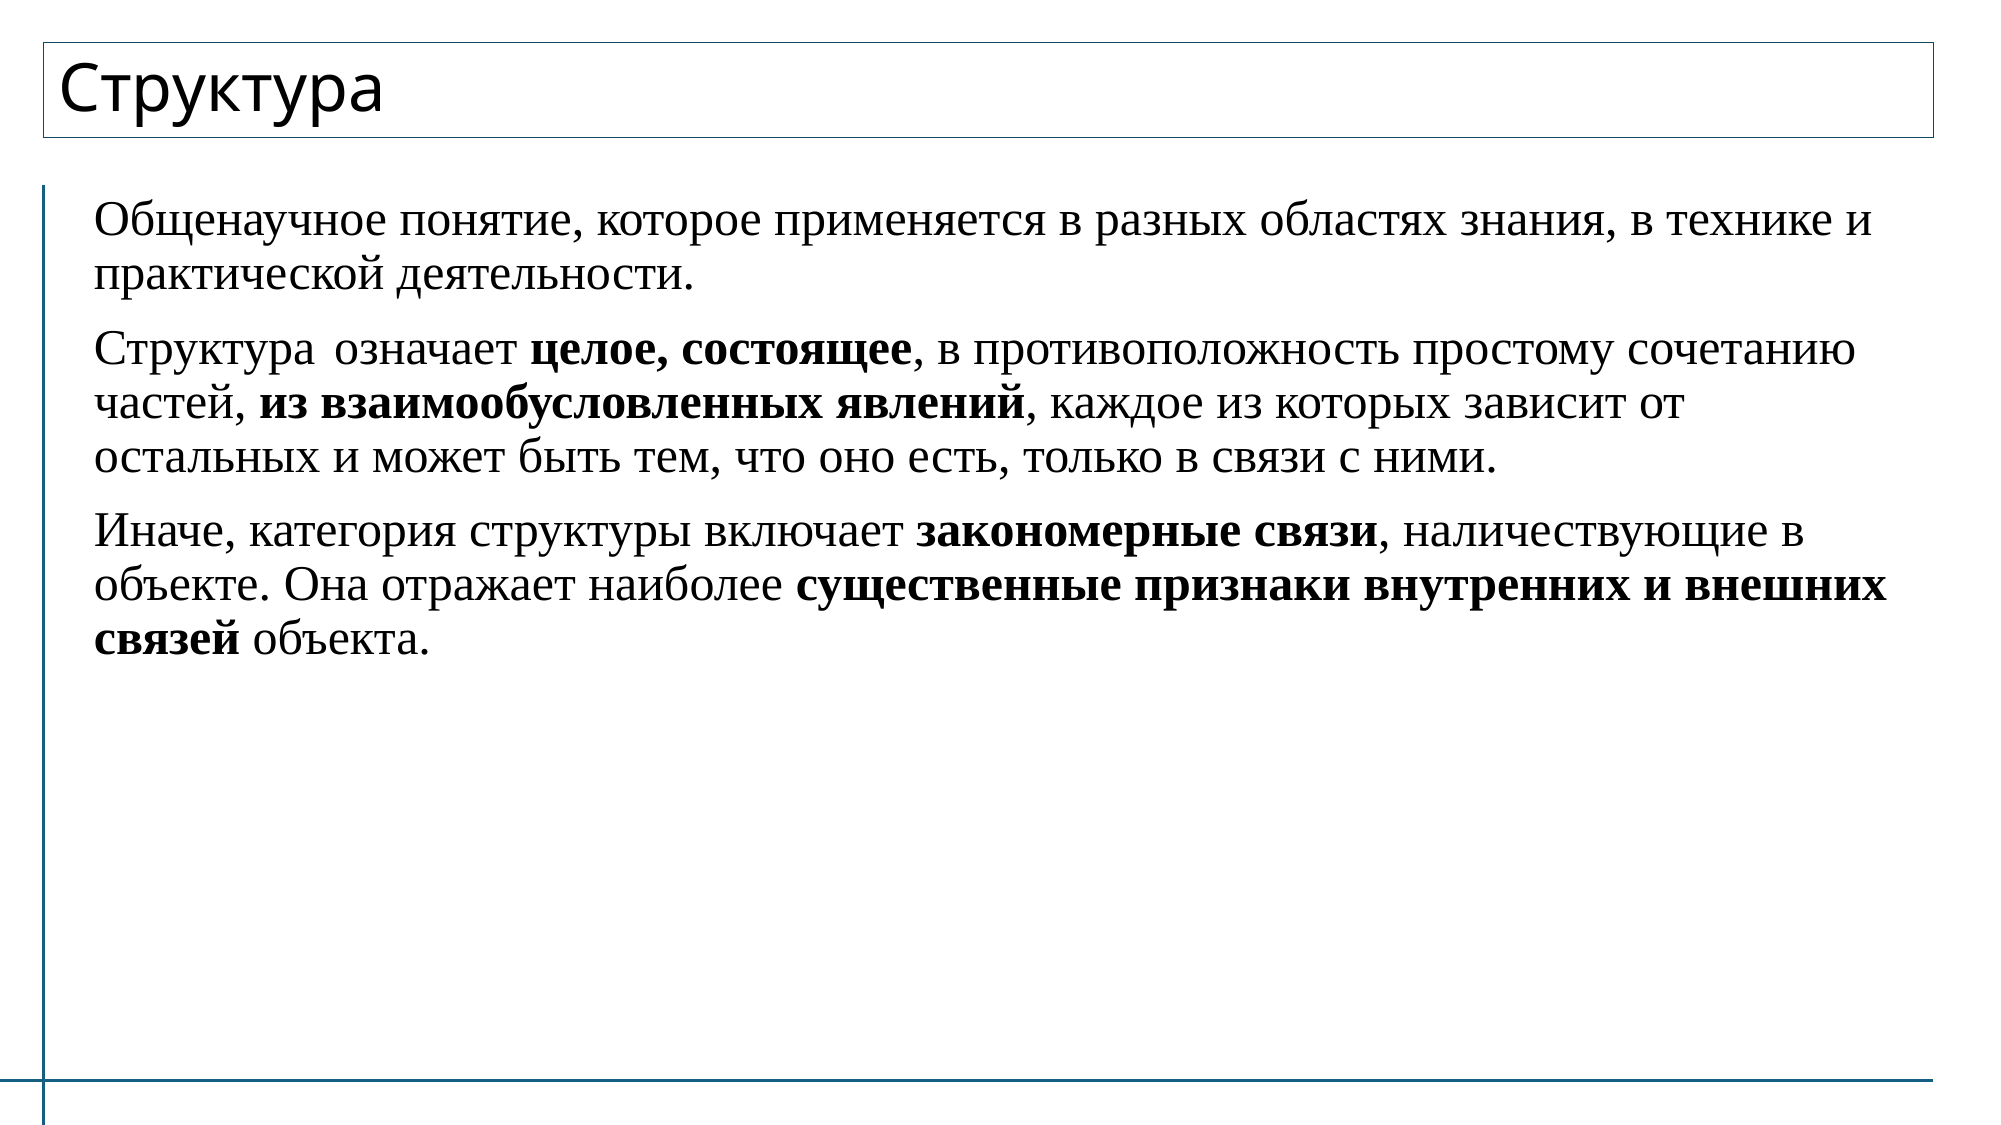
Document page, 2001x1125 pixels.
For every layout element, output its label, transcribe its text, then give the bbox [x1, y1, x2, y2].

title Структура [43, 42, 1934, 138]
list Общенаучное понятие, которое применяется в разных областях знания, в технике и практической деятельности. Структура означает целое, состоящее, в противоположность простому сочетанию частей, из взаимообусловленных явлений, каждое из которых зависит от остальных и может быть тем, что оно есть, только в связи с ними. Иначе, категория структуры включает закономерные связи, наличествующие в объекте. Она отражает наиболее существенные признаки внутренних и внешних связей объекта. [78, 184, 1934, 1047]
